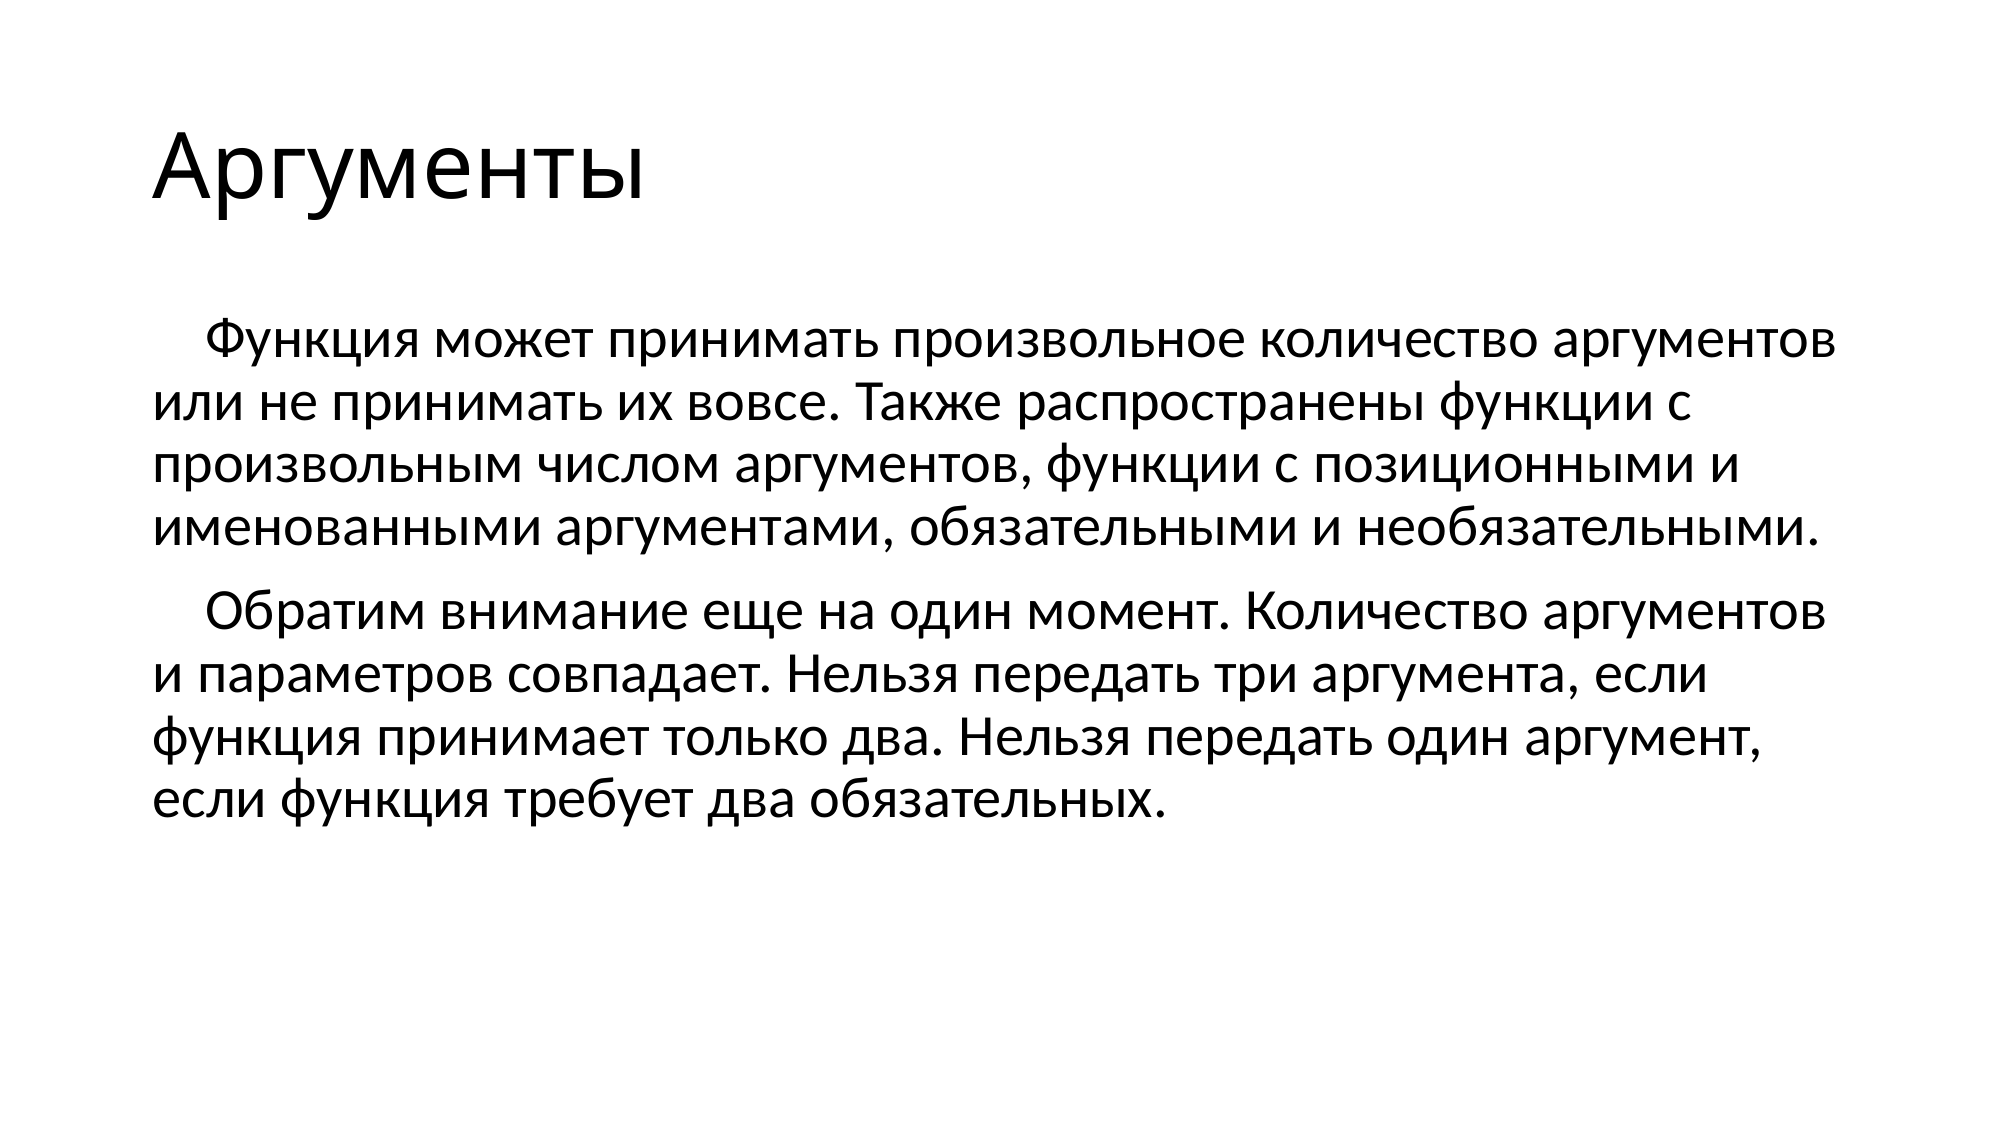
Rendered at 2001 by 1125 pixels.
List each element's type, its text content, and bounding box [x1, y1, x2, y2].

list Функция может принимать произвольное количество аргументов или не принимать их вовсе. Также распространены функции с произвольным числом аргументов, функции с позиционными и именованными аргументами, обязательными и необязательными. Обратим внимание еще на один момент. Количество аргументов и параметров совпадает. Нельзя передать три аргумента, если функция принимает только два. Нельзя передать один аргумент, если функция требует два обязательных. [137, 299, 1863, 1014]
title Аргументы [137, 59, 1863, 278]
